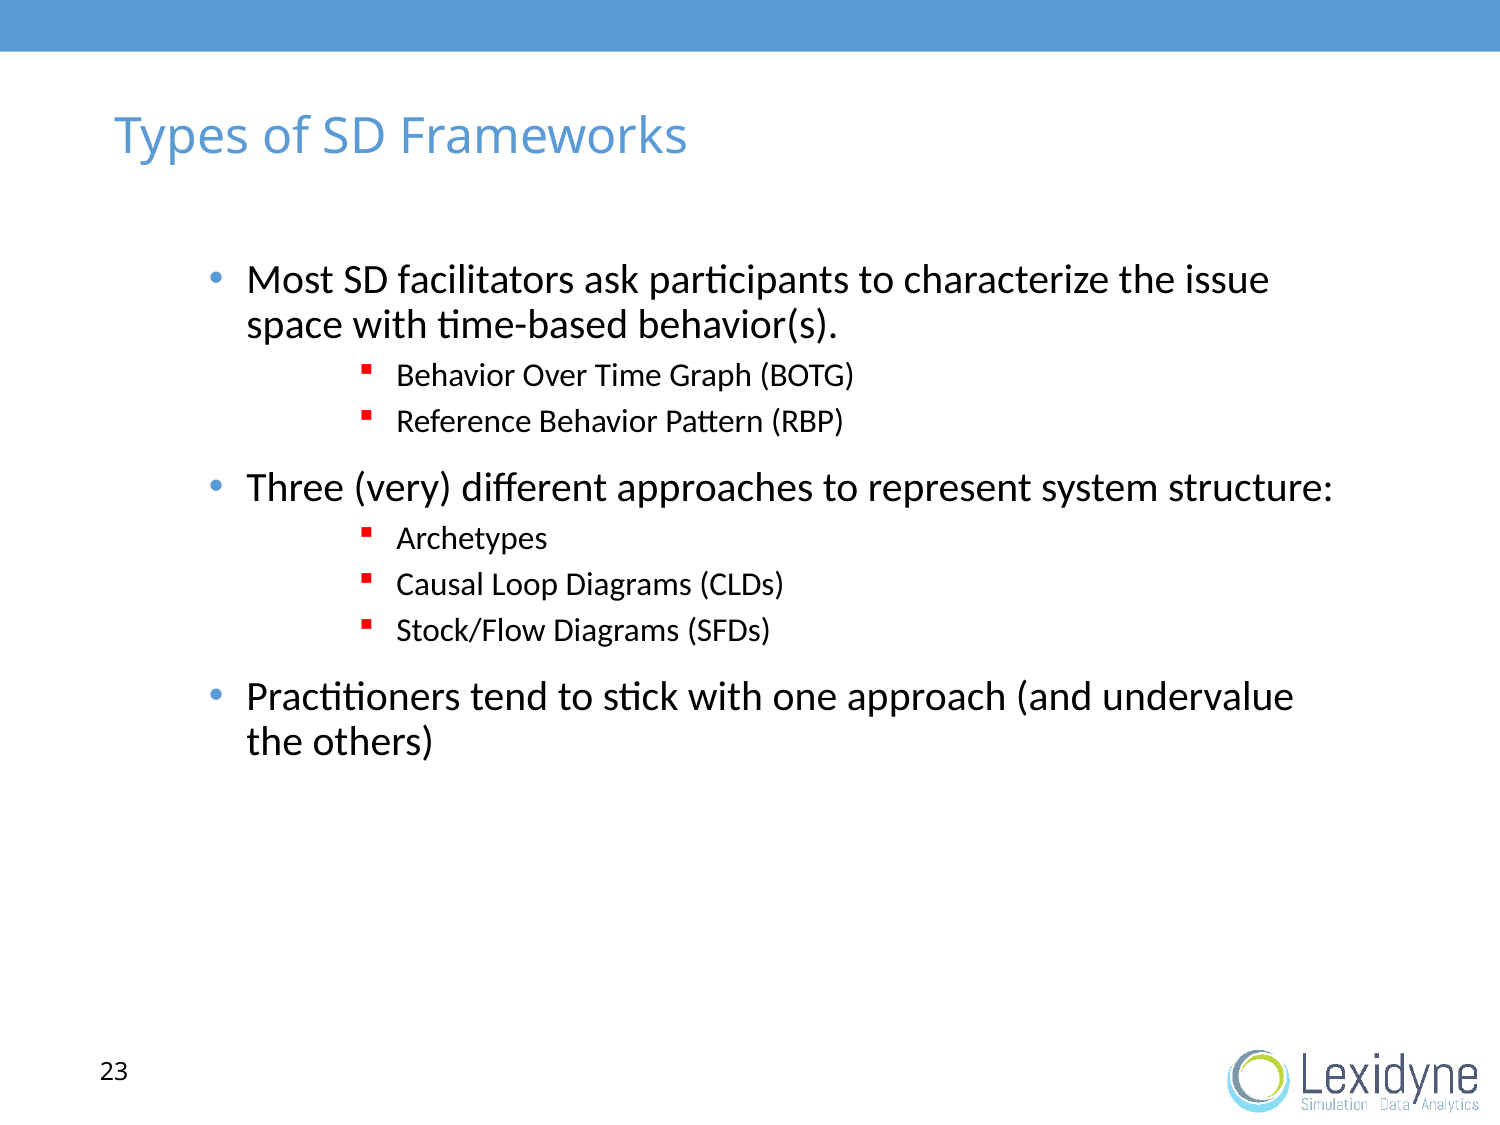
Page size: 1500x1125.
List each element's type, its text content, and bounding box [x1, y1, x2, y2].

title Types of SD Frameworks [99, 61, 1453, 214]
slide_number 23 [84, 1042, 275, 1103]
list Most SD facilitators ask participants to characterize the issue space with time-based behavior(s). Behavior Over Time Graph (BOTG) Reference Behavior Pattern (RBP) Three (very) different approaches to represent system structure: Archetypes Causal Loop Diagrams (CLDs) Stock/Flow Diagrams (SFDs) Practitioners tend to stick with one approach (and undervalue the others) [193, 249, 1363, 981]
picture [1217, 1042, 1500, 1118]
